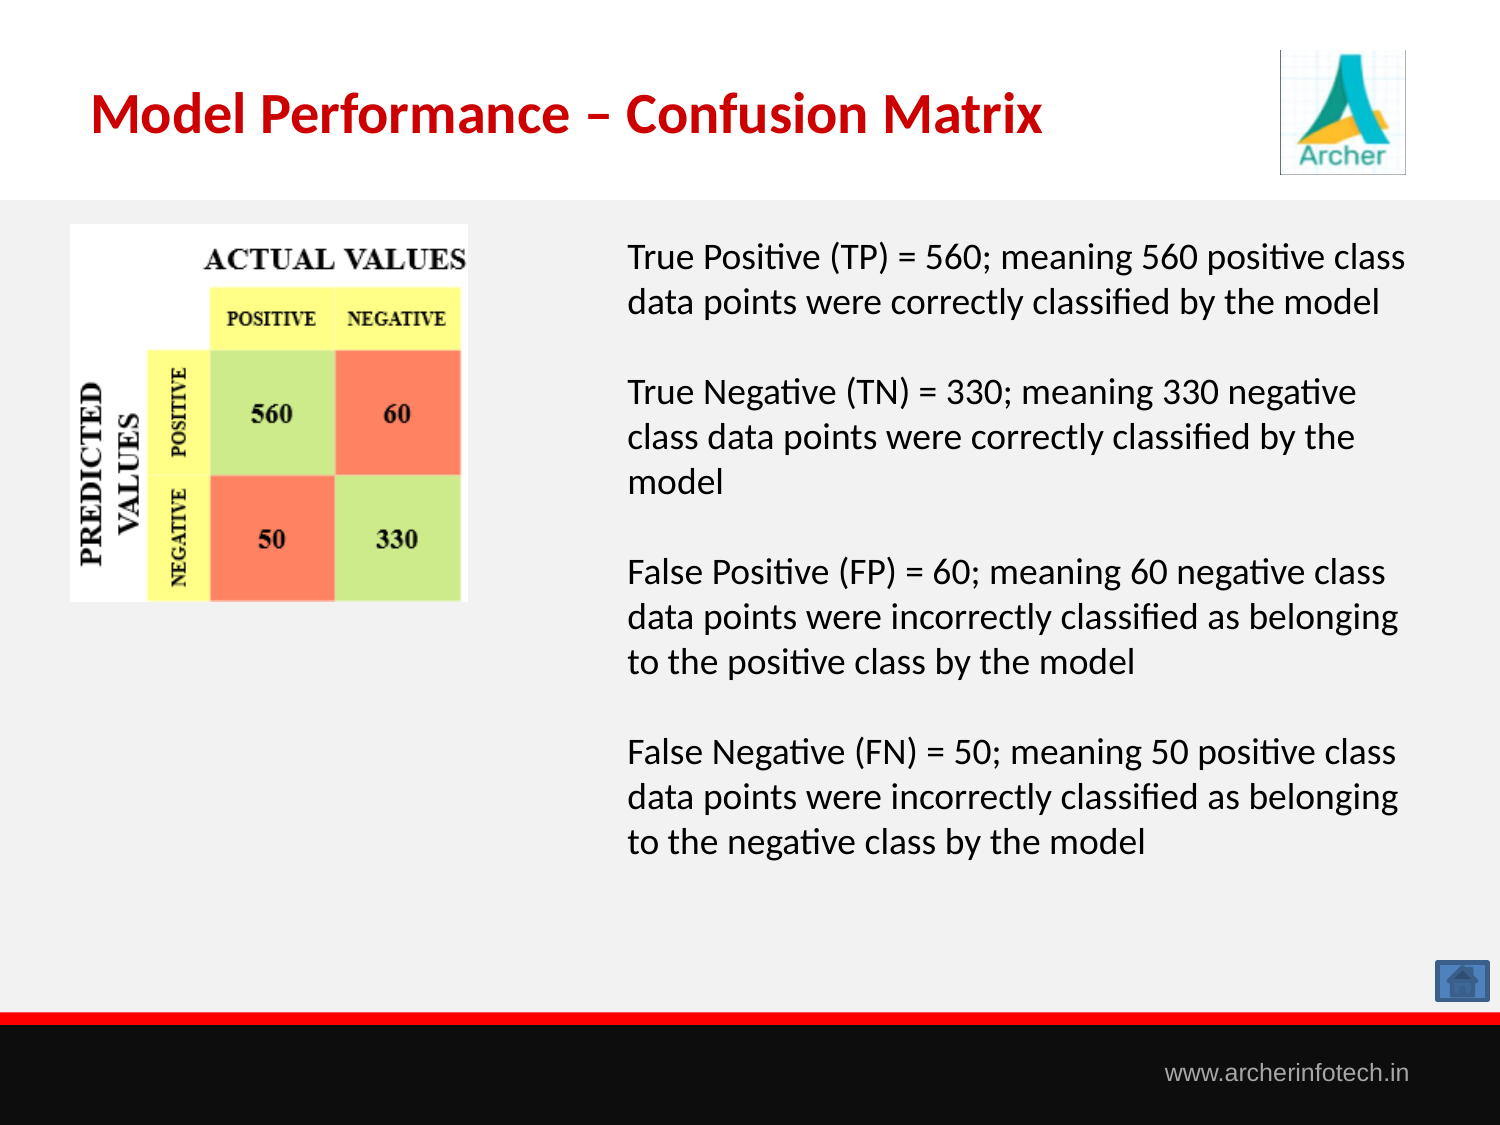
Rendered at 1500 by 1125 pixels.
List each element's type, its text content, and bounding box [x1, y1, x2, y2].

picture [70, 224, 468, 602]
picture [1280, 50, 1406, 175]
text_box [1435, 960, 1490, 1002]
text_box True Positive (TP) = 560; meaning 560 positive class data points were correctly classified by the model True Negative (TN) = 330; meaning 330 negative class data points were correctly classified by the model False Positive (FP) = 60; meaning 60 negative class data points were incorrectly classified as belonging to the positive class by the model False Negative (FN) = 50; meaning 50 positive class data points were incorrectly classified as belonging to the negative class by the model [612, 224, 1438, 870]
title Model Performance – Confusion Matrix [75, 45, 1063, 175]
